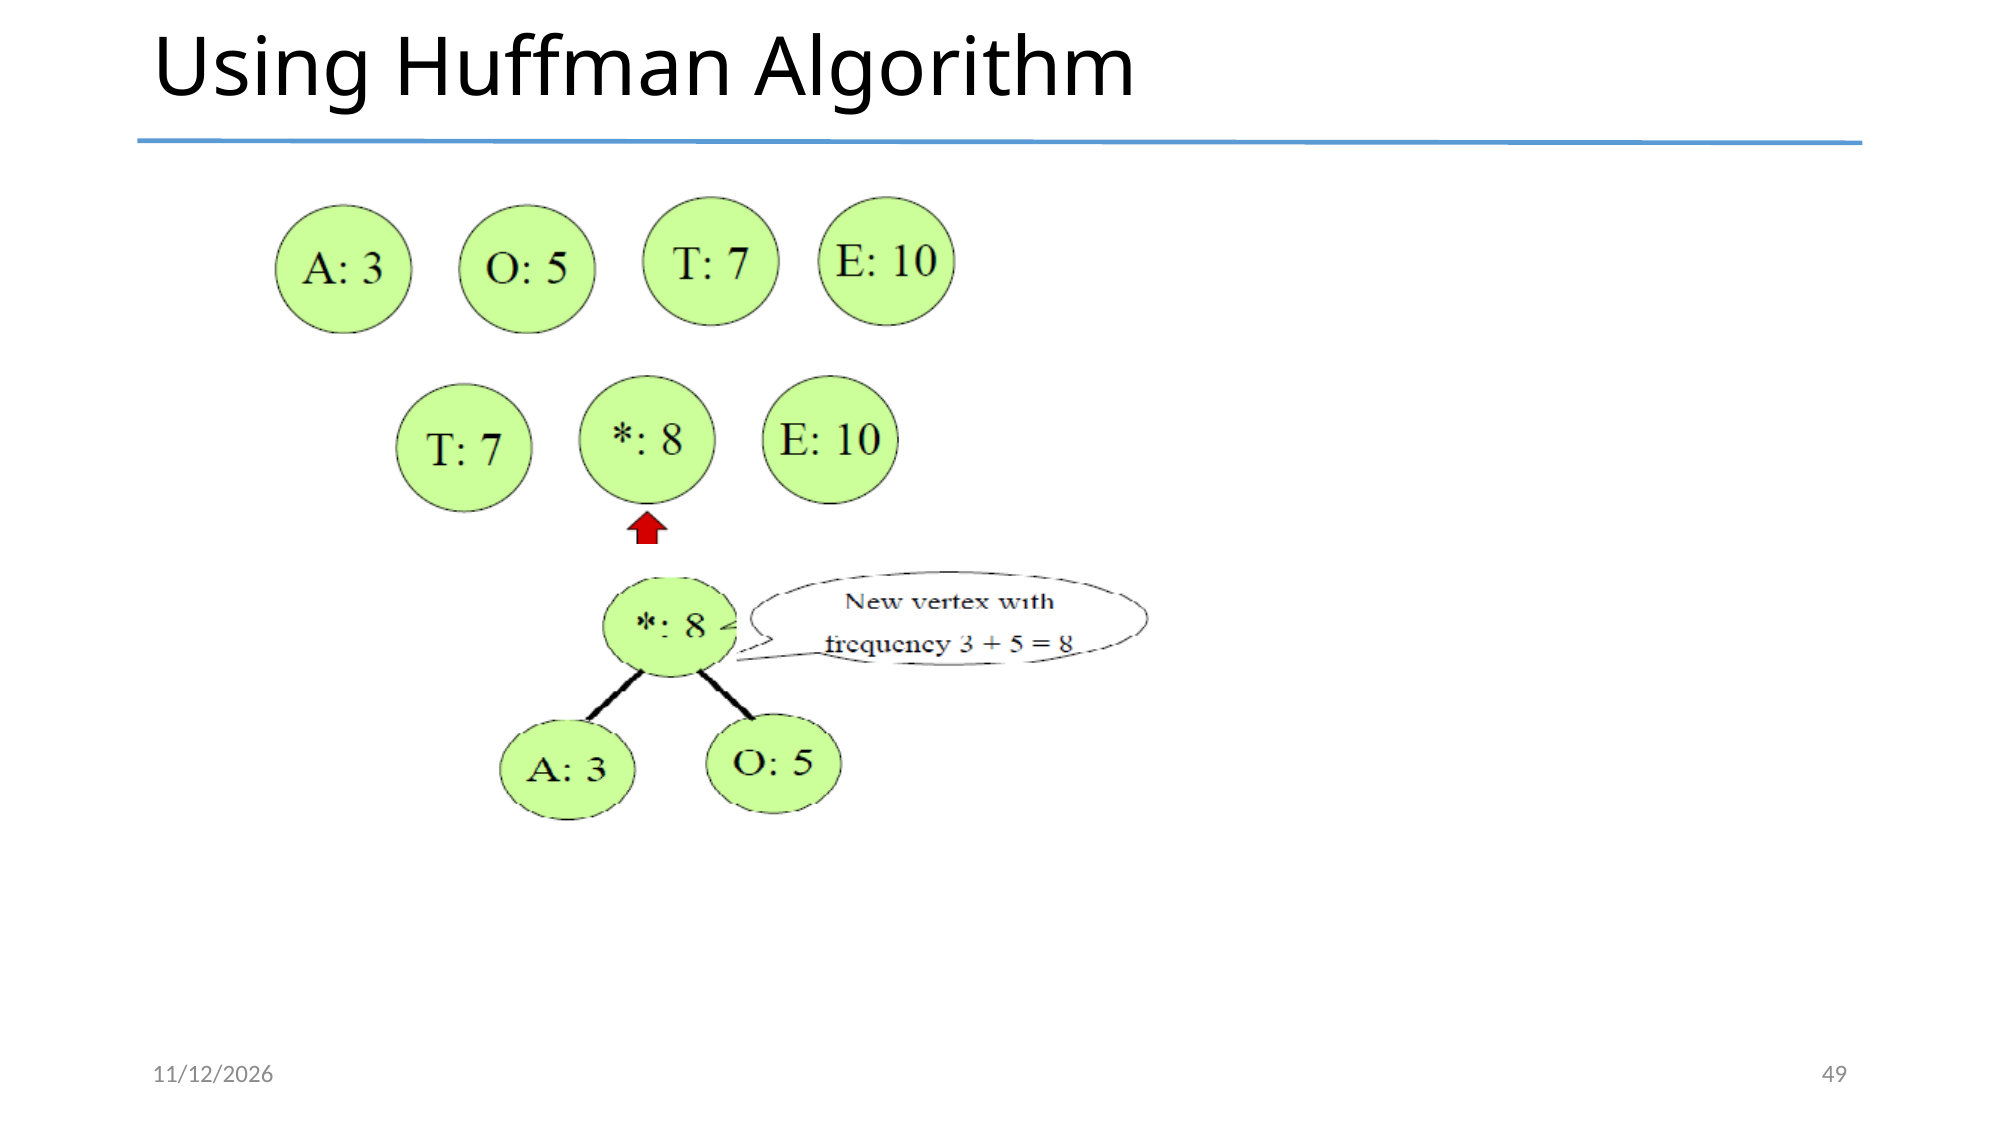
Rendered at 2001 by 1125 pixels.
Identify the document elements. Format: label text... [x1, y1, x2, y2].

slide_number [137, 1042, 588, 1103]
picture [489, 567, 1151, 823]
slide_number 49 [1412, 1042, 1863, 1103]
title Using Huffman Algorithm [137, 16, 1863, 121]
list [269, 195, 966, 334]
picture [385, 371, 903, 544]
